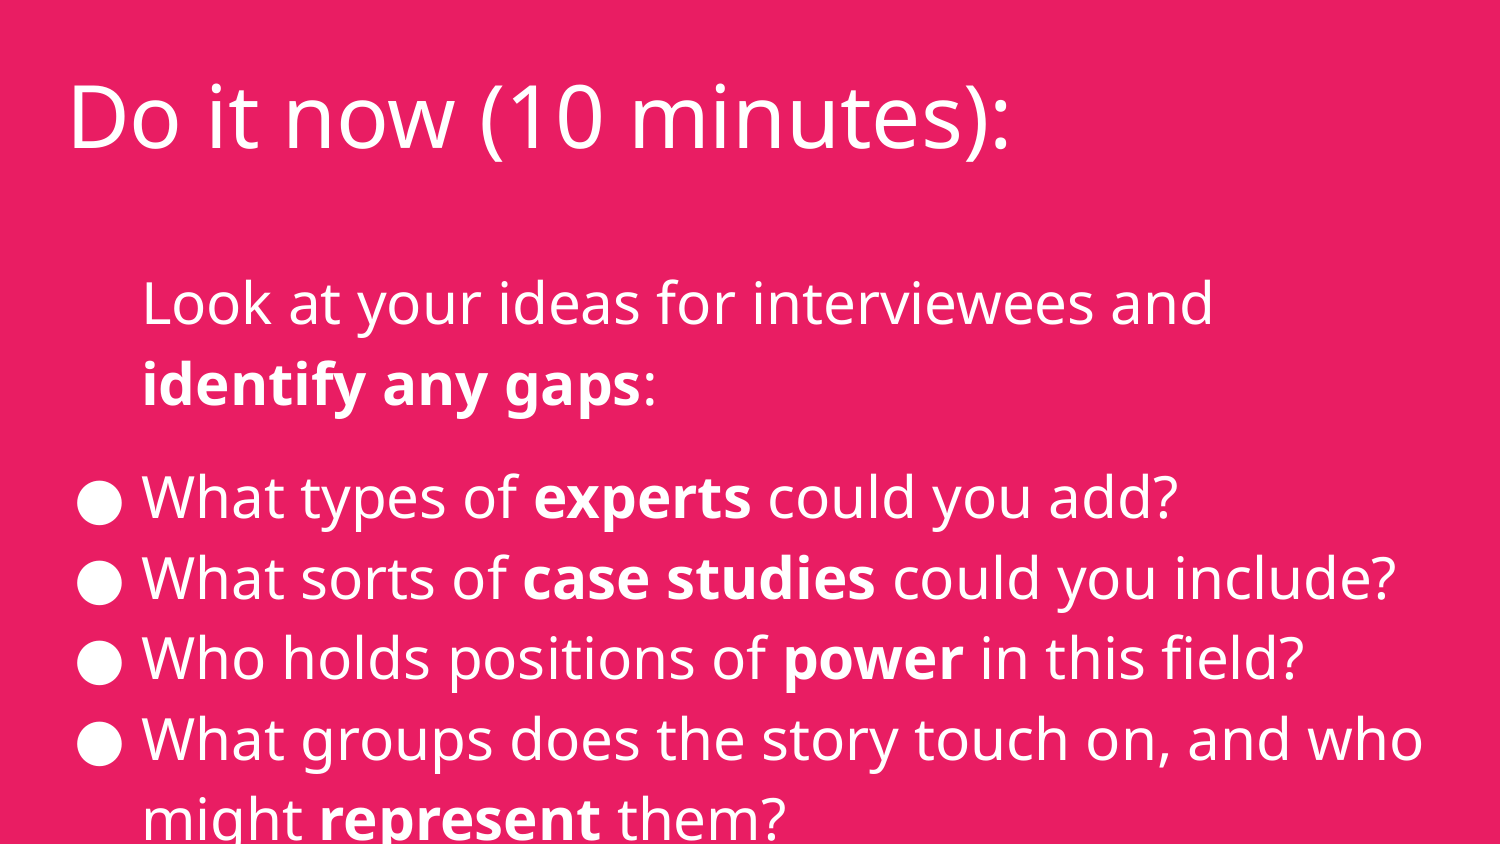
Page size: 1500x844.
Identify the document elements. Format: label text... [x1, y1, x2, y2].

title Do it now (10 minutes): [51, 61, 1449, 182]
list Look at your ideas for interviewees and identify any gaps: What types of experts could you add? What sorts of case studies could you include? Who holds positions of power in this field? What groups does the story touch on, and who might represent them? [51, 240, 1449, 750]
